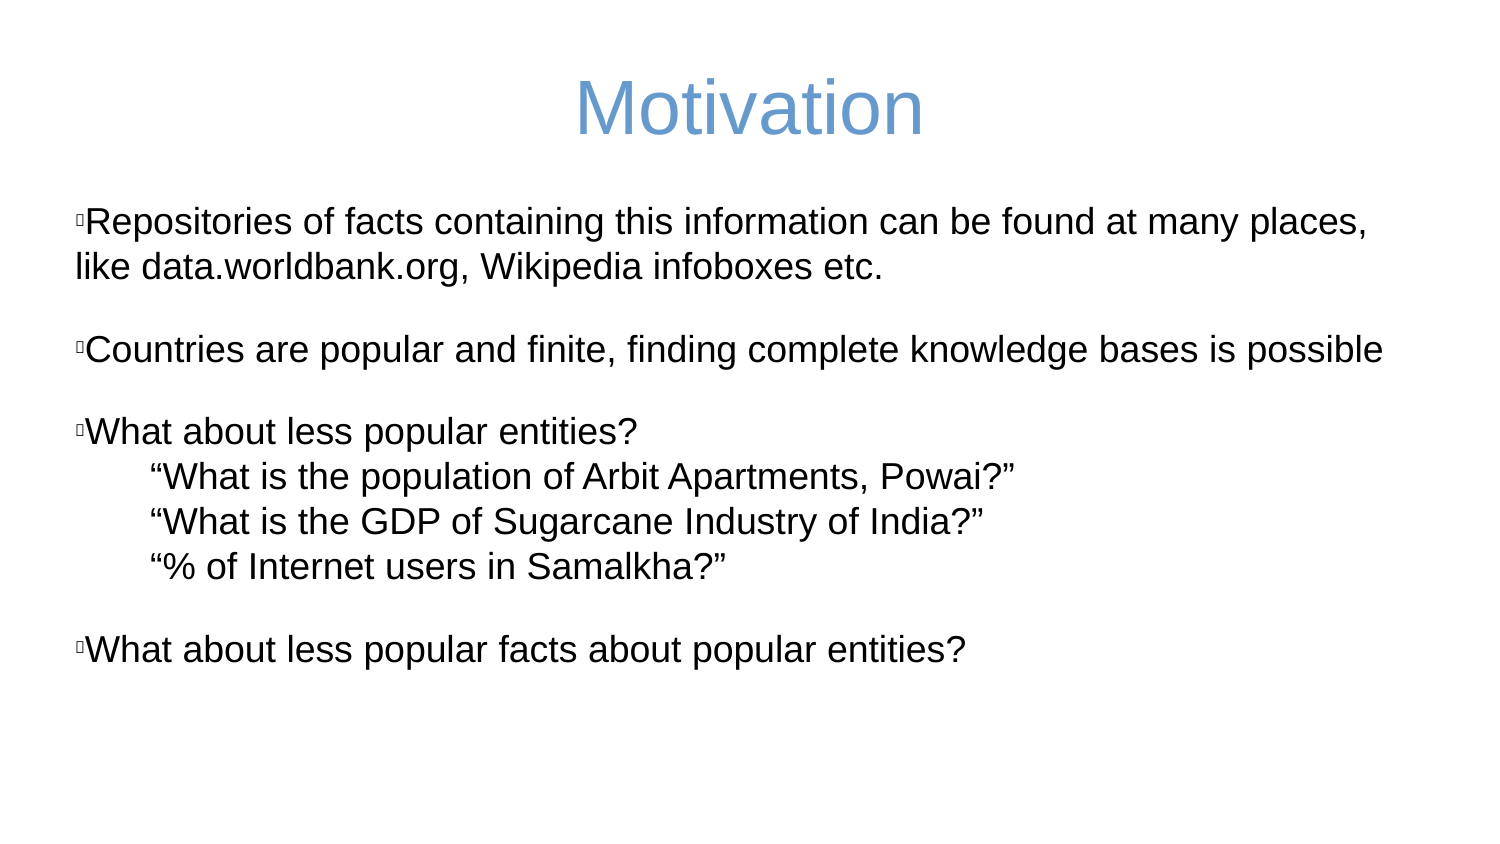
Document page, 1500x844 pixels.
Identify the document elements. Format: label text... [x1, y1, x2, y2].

text_box Motivation [74, 33, 1425, 175]
text_box Repositories of facts containing this information can be found at many places, like data.worldbank.org, Wikipedia infoboxes etc. Countries are popular and finite, finding complete knowledge bases is possible What about less popular entities? “What is the population of Arbit Apartments, Powai?” “What is the GDP of Sugarcane Industry of India?” “% of Internet users in Samalkha?” What about less popular facts about popular entities? [74, 197, 1425, 687]
